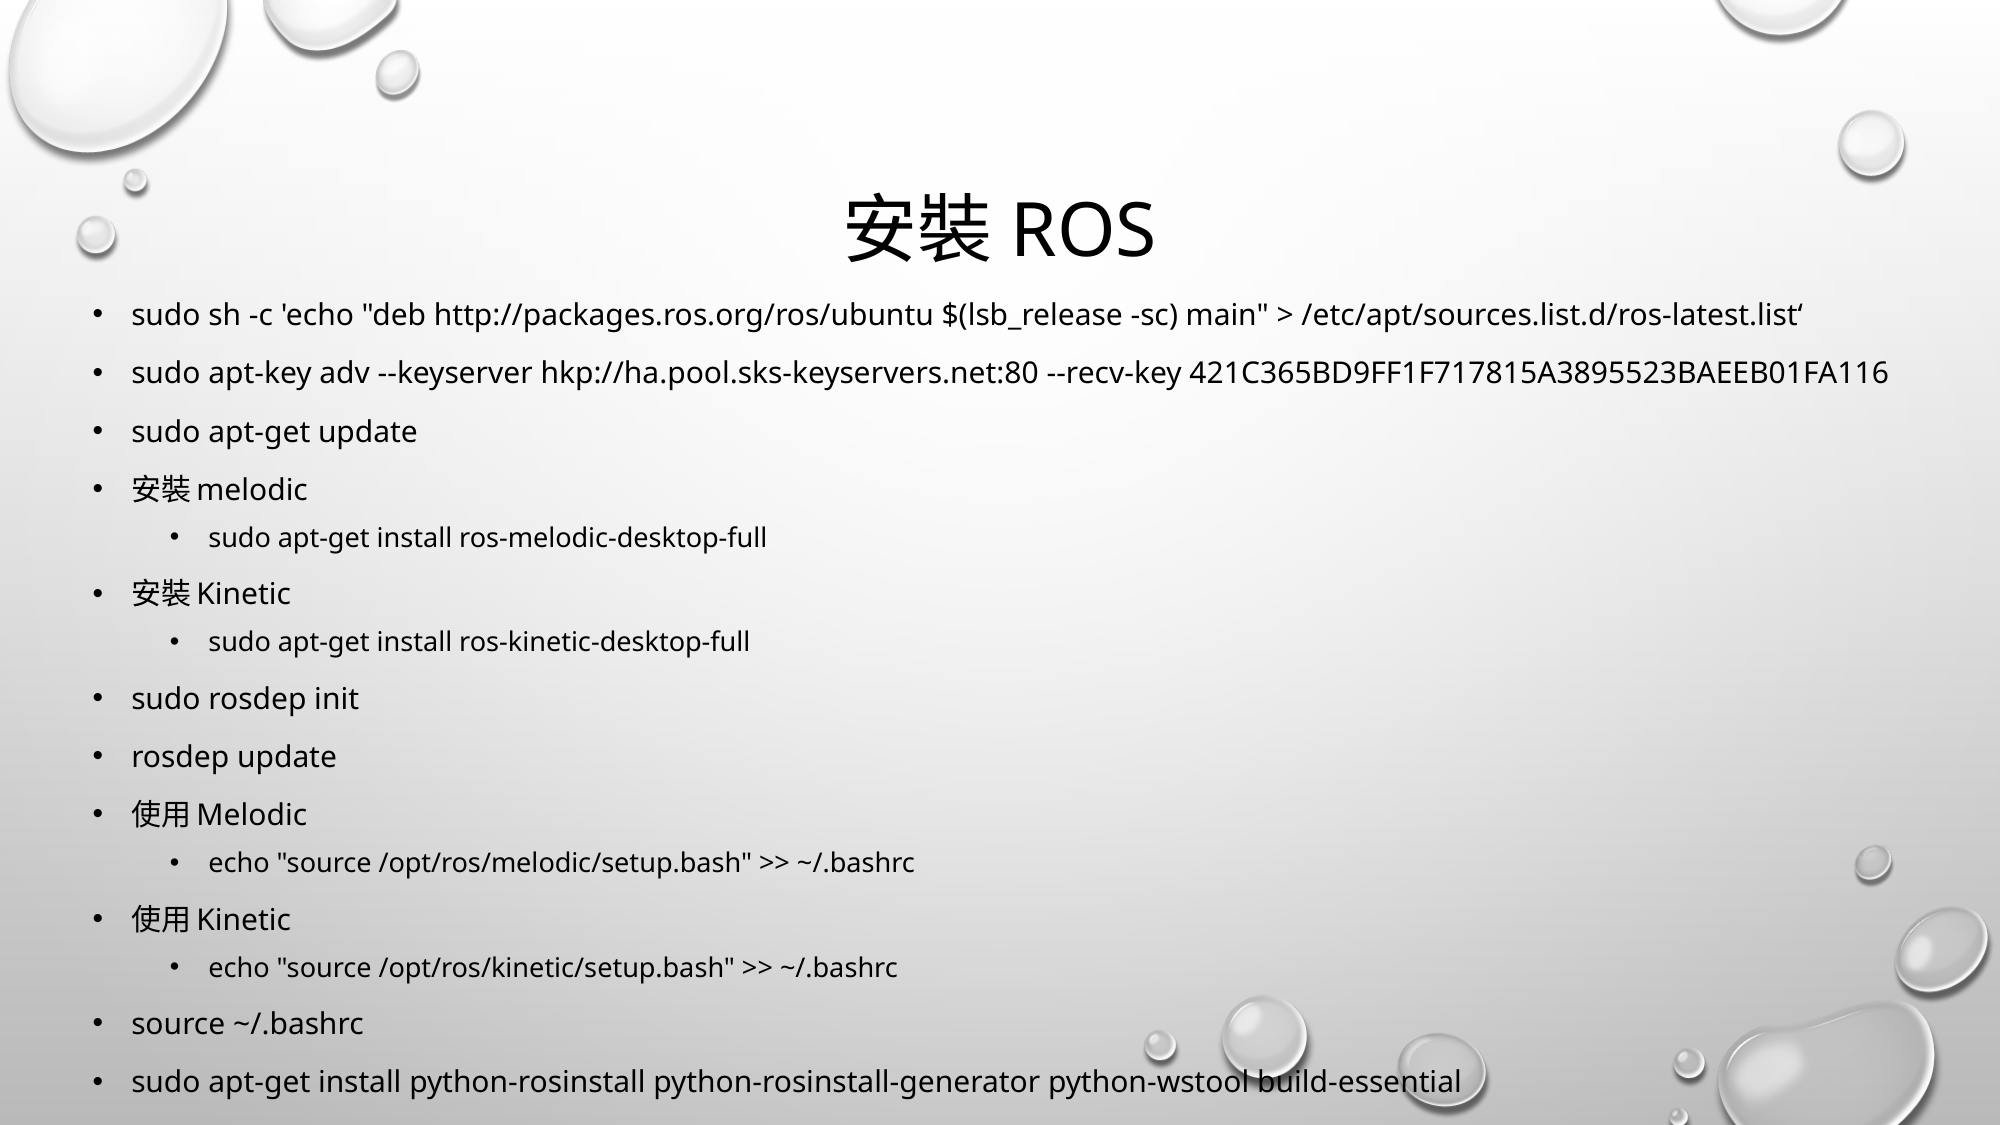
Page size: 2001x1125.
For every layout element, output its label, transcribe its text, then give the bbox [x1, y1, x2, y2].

list sudo sh -c 'echo "deb http://packages.ros.org/ros/ubuntu $(lsb_release -sc) main" > /etc/apt/sources.list.d/ros-latest.list‘ sudo apt-key adv --keyserver hkp://ha.pool.sks-keyservers.net:80 --recv-key 421C365BD9FF1F717815A3895523BAEEB01FA116 sudo apt-get update 安裝melodic sudo apt-get install ros-melodic-desktop-full 安裝Kinetic sudo apt-get install ros-kinetic-desktop-full sudo rosdep init rosdep update 使用Melodic echo "source /opt/ros/melodic/setup.bash" >> ~/.bashrc 使用Kinetic echo "source /opt/ros/kinetic/setup.bash" >> ~/.bashrc source ~/.bashrc sudo apt-get install python-rosinstall python-rosinstall-generator python-wstool build-essential [77, 280, 1929, 1125]
picture [0, 0, 2000, 1125]
title 安裝ROS [149, 101, 1851, 280]
